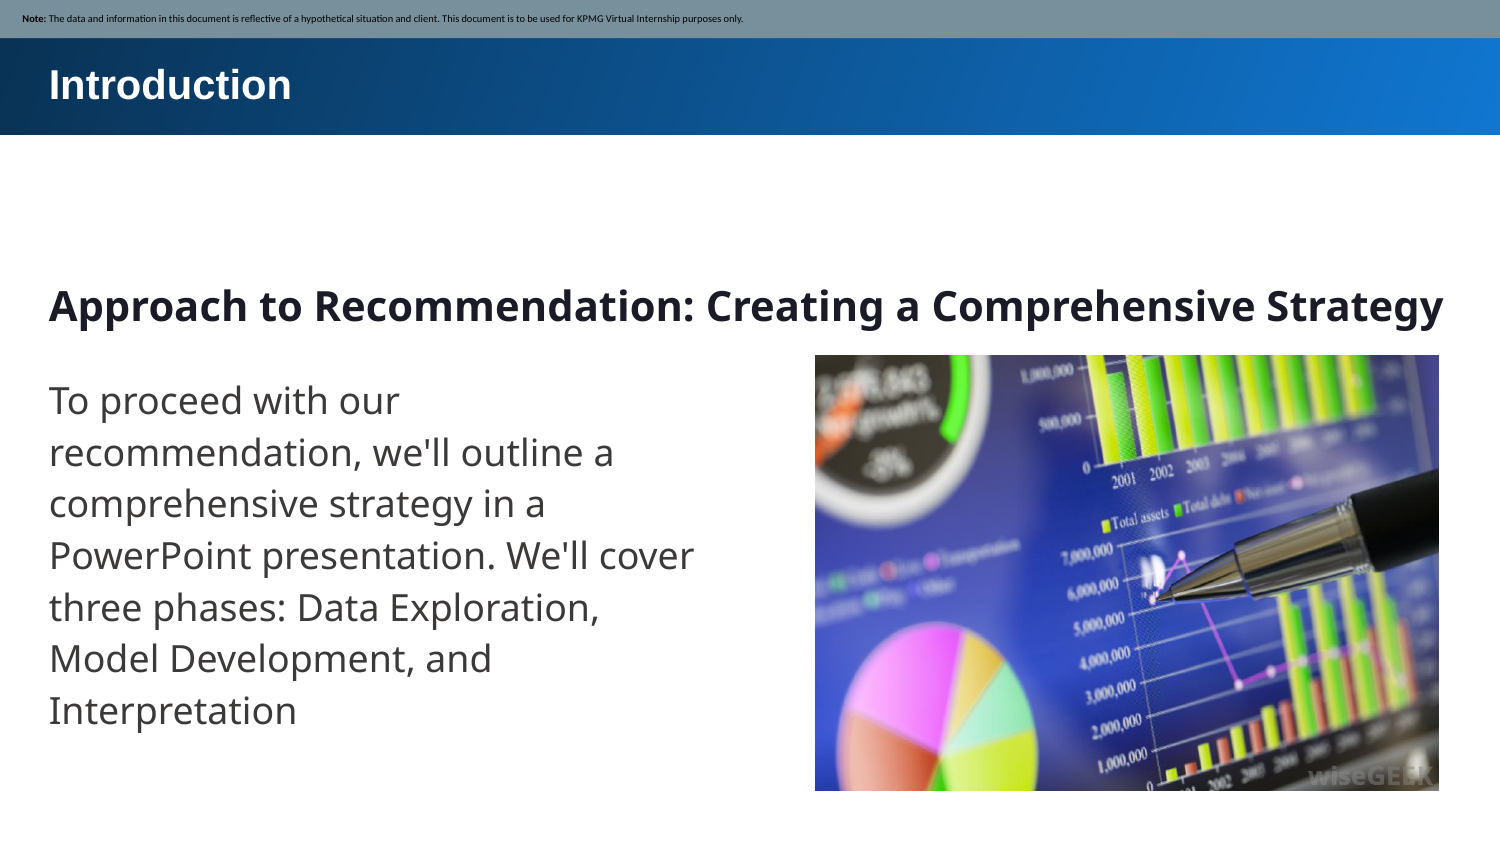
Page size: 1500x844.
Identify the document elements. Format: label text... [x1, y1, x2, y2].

picture [814, 354, 1439, 791]
text_box Approach to Recommendation: Creating a Comprehensive Strategy [33, 177, 1500, 345]
text_box Note: The data and information in this document is reflective of a hypothetical situation and client. This document is to be used for KPMG Virtual Internship purposes only. [0, 0, 1500, 39]
text_box Introduction [33, 43, 1439, 124]
text_box [0, 39, 1500, 135]
text_box To proceed with our recommendation, we'll outline a comprehensive strategy in a PowerPoint presentation. We'll cover three phases: Data Exploration, Model Development, and Interpretation [33, 355, 712, 748]
